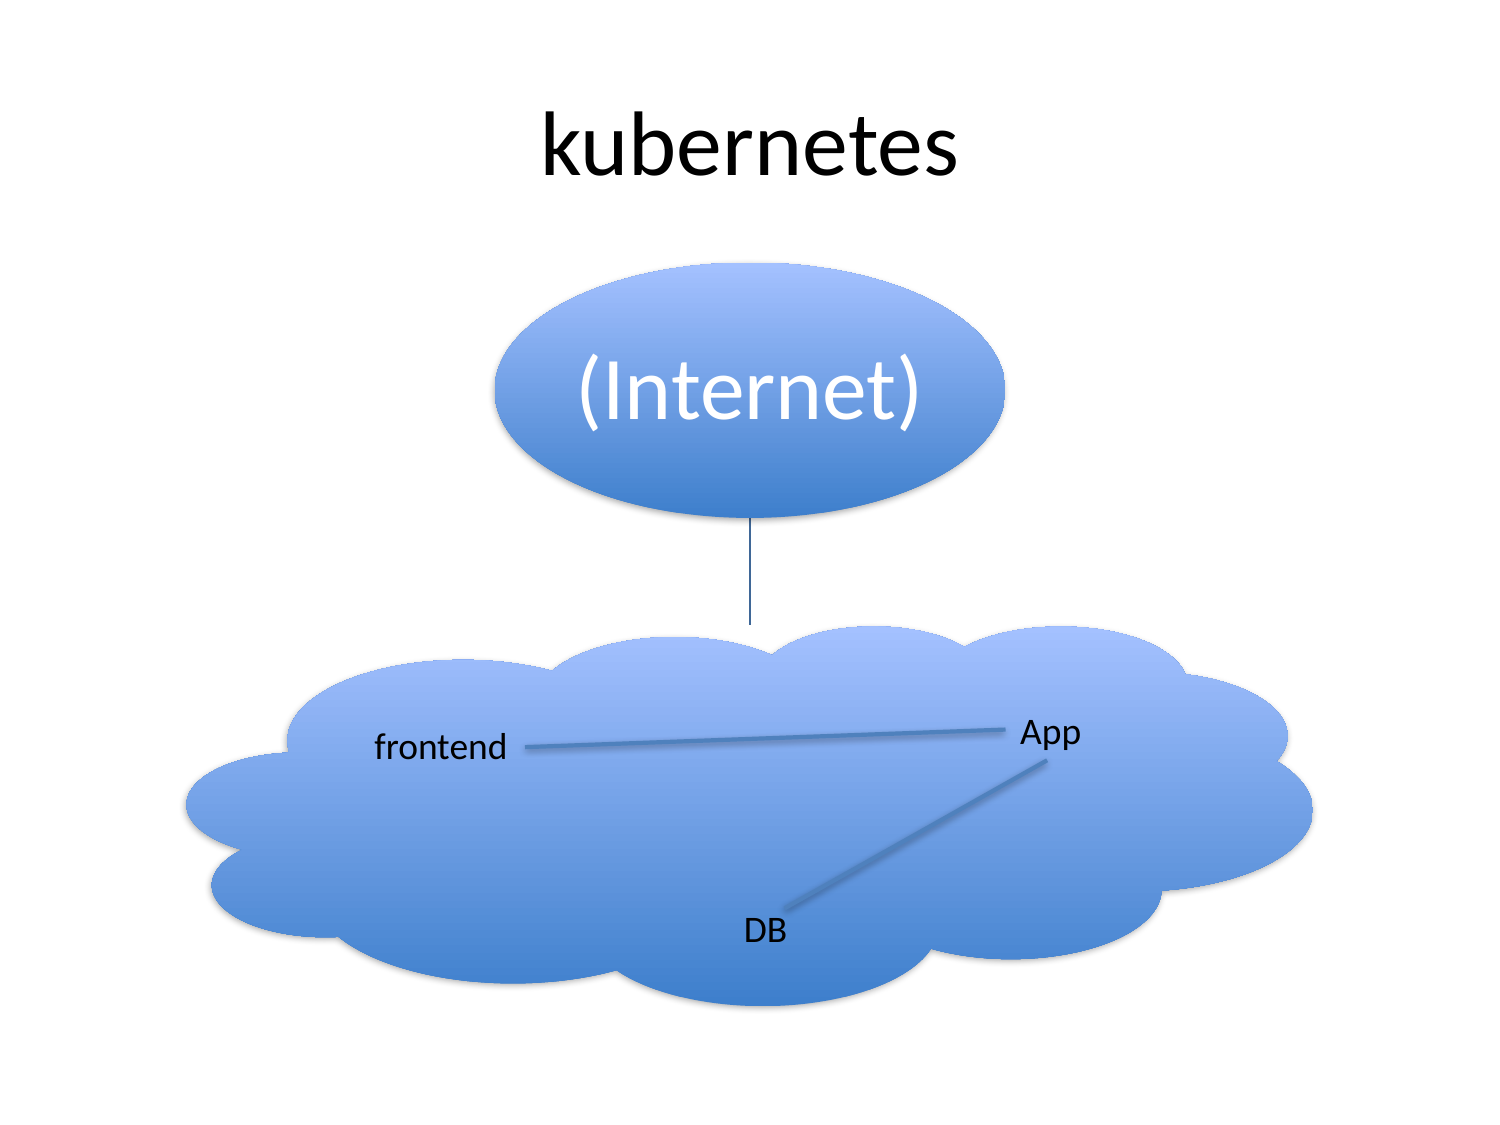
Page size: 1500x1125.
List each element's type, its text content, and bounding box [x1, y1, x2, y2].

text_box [524, 729, 1006, 748]
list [74, 262, 1426, 1006]
title kubernetes [75, 45, 1425, 233]
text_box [784, 760, 1048, 909]
